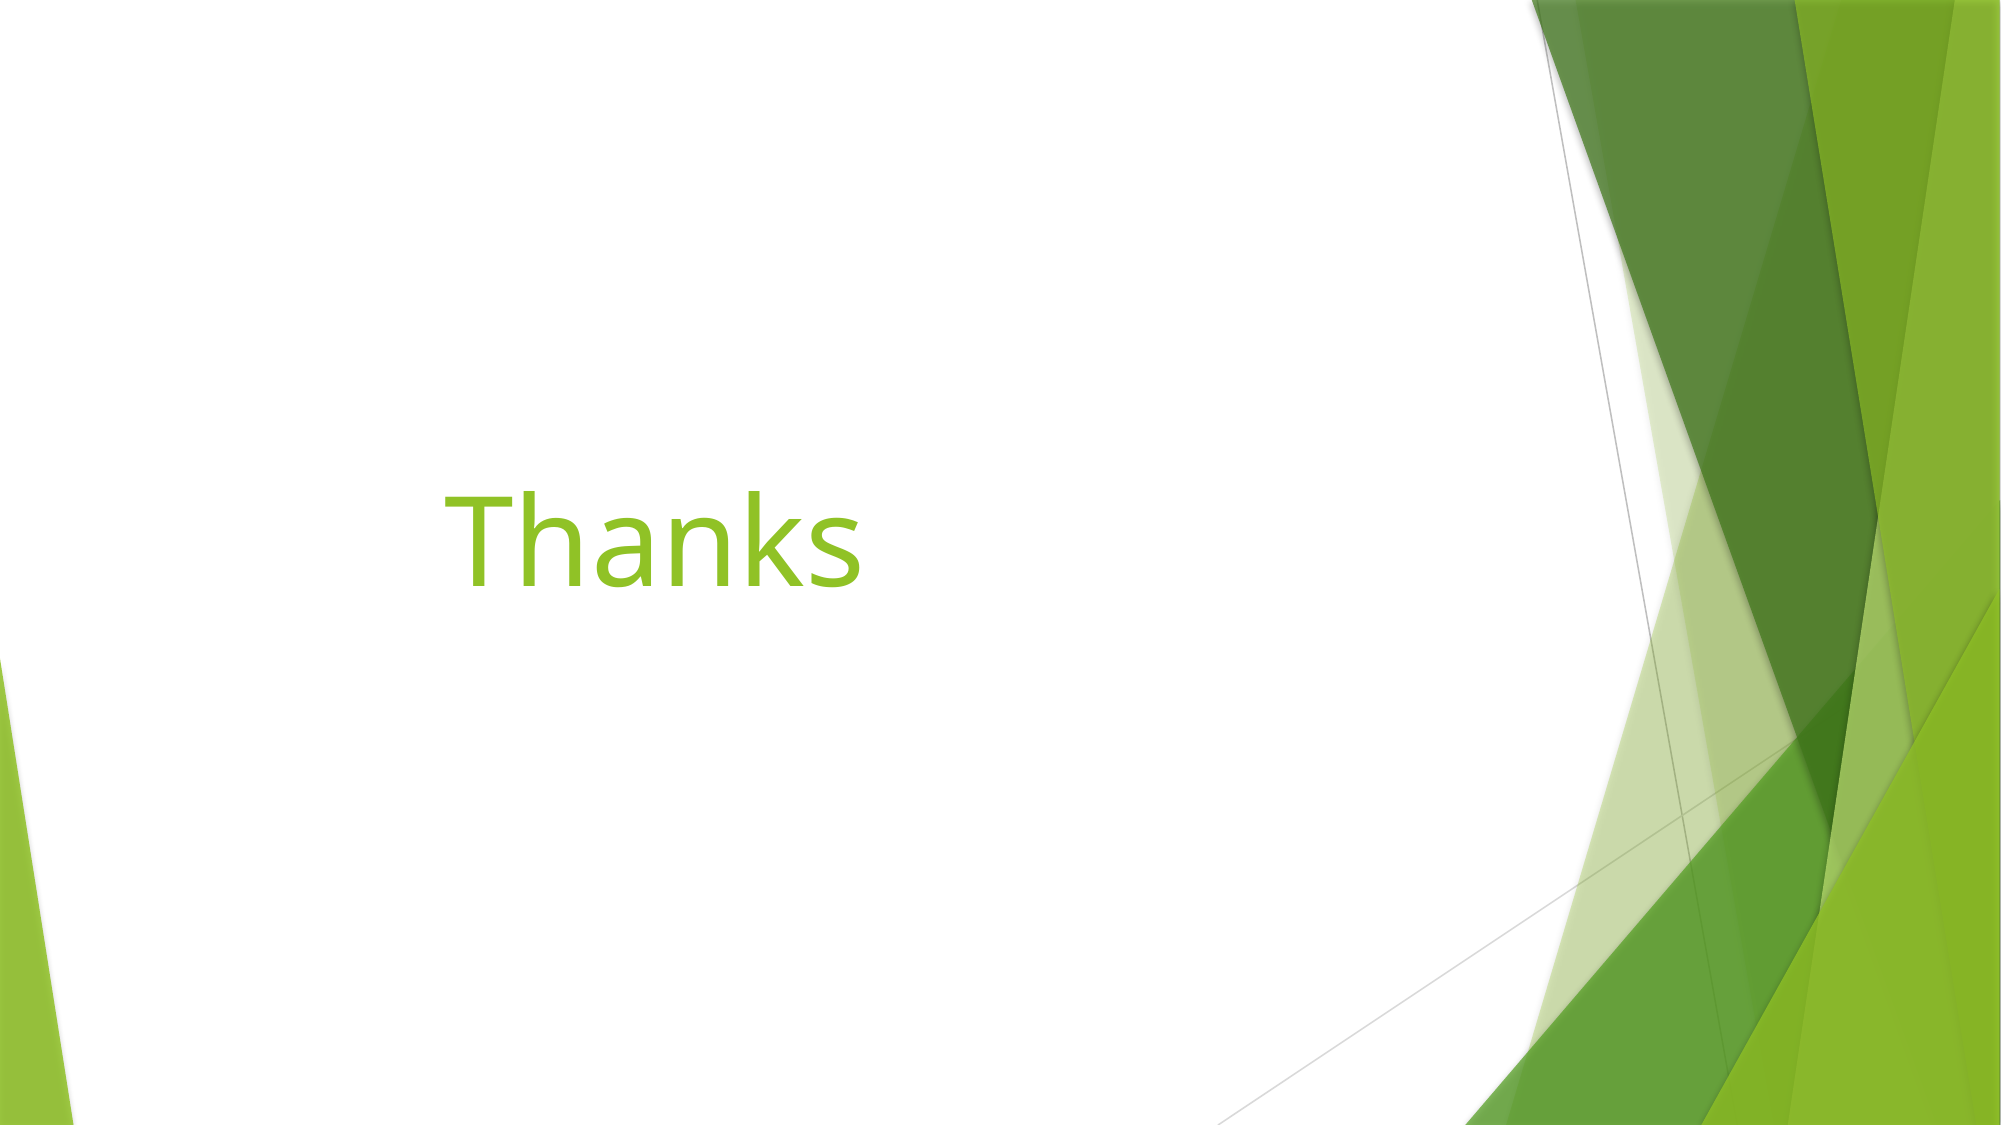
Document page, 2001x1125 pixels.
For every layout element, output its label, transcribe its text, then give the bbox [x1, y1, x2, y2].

title Thanks [175, 454, 1586, 671]
